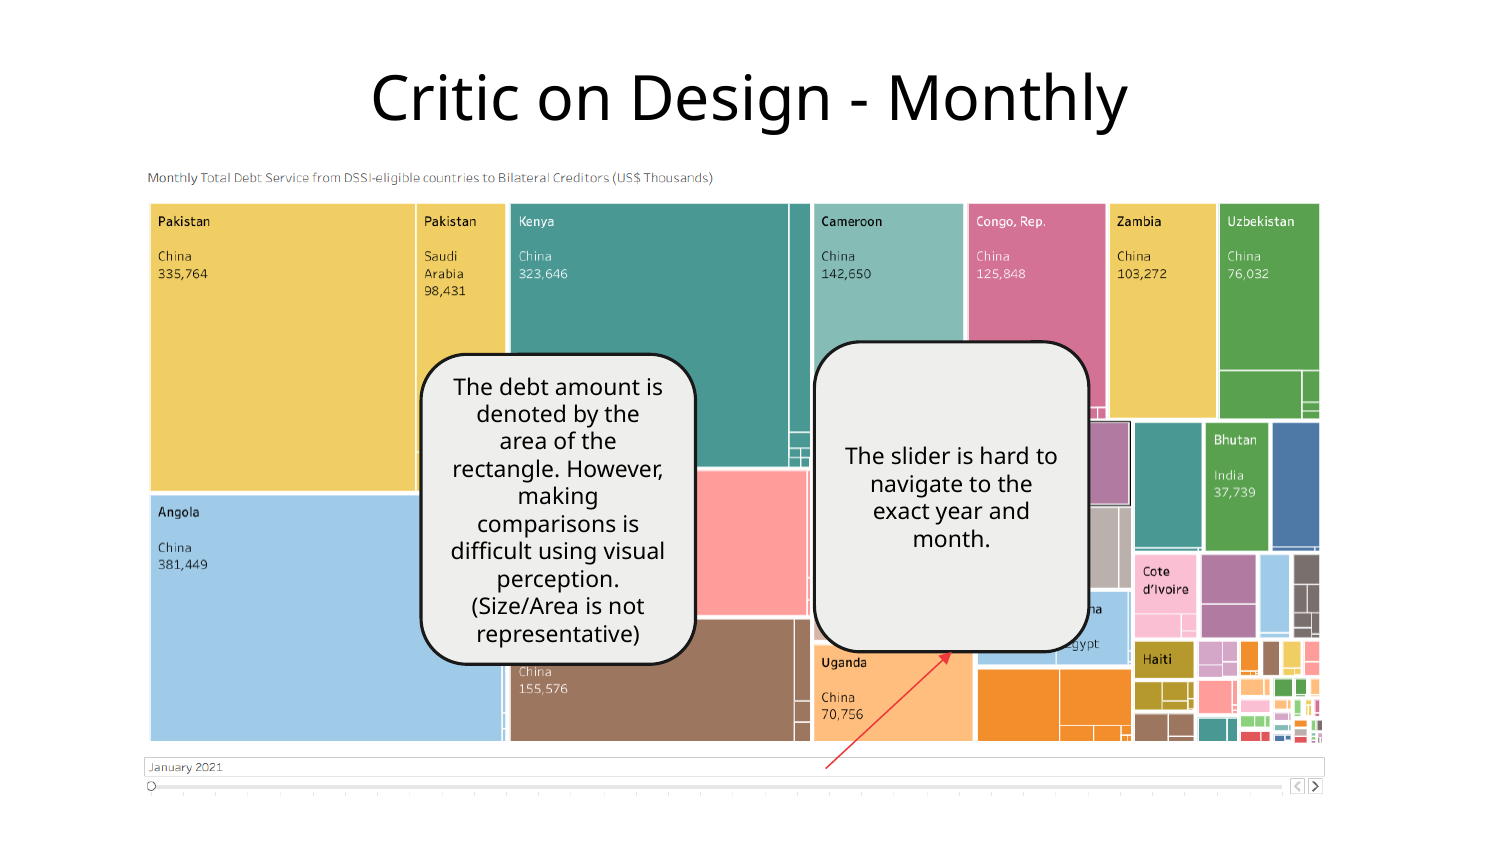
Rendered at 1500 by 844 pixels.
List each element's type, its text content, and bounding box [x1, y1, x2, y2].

title Critic on Design - Monthly [75, 43, 1425, 138]
picture [124, 159, 1345, 810]
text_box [825, 651, 952, 769]
